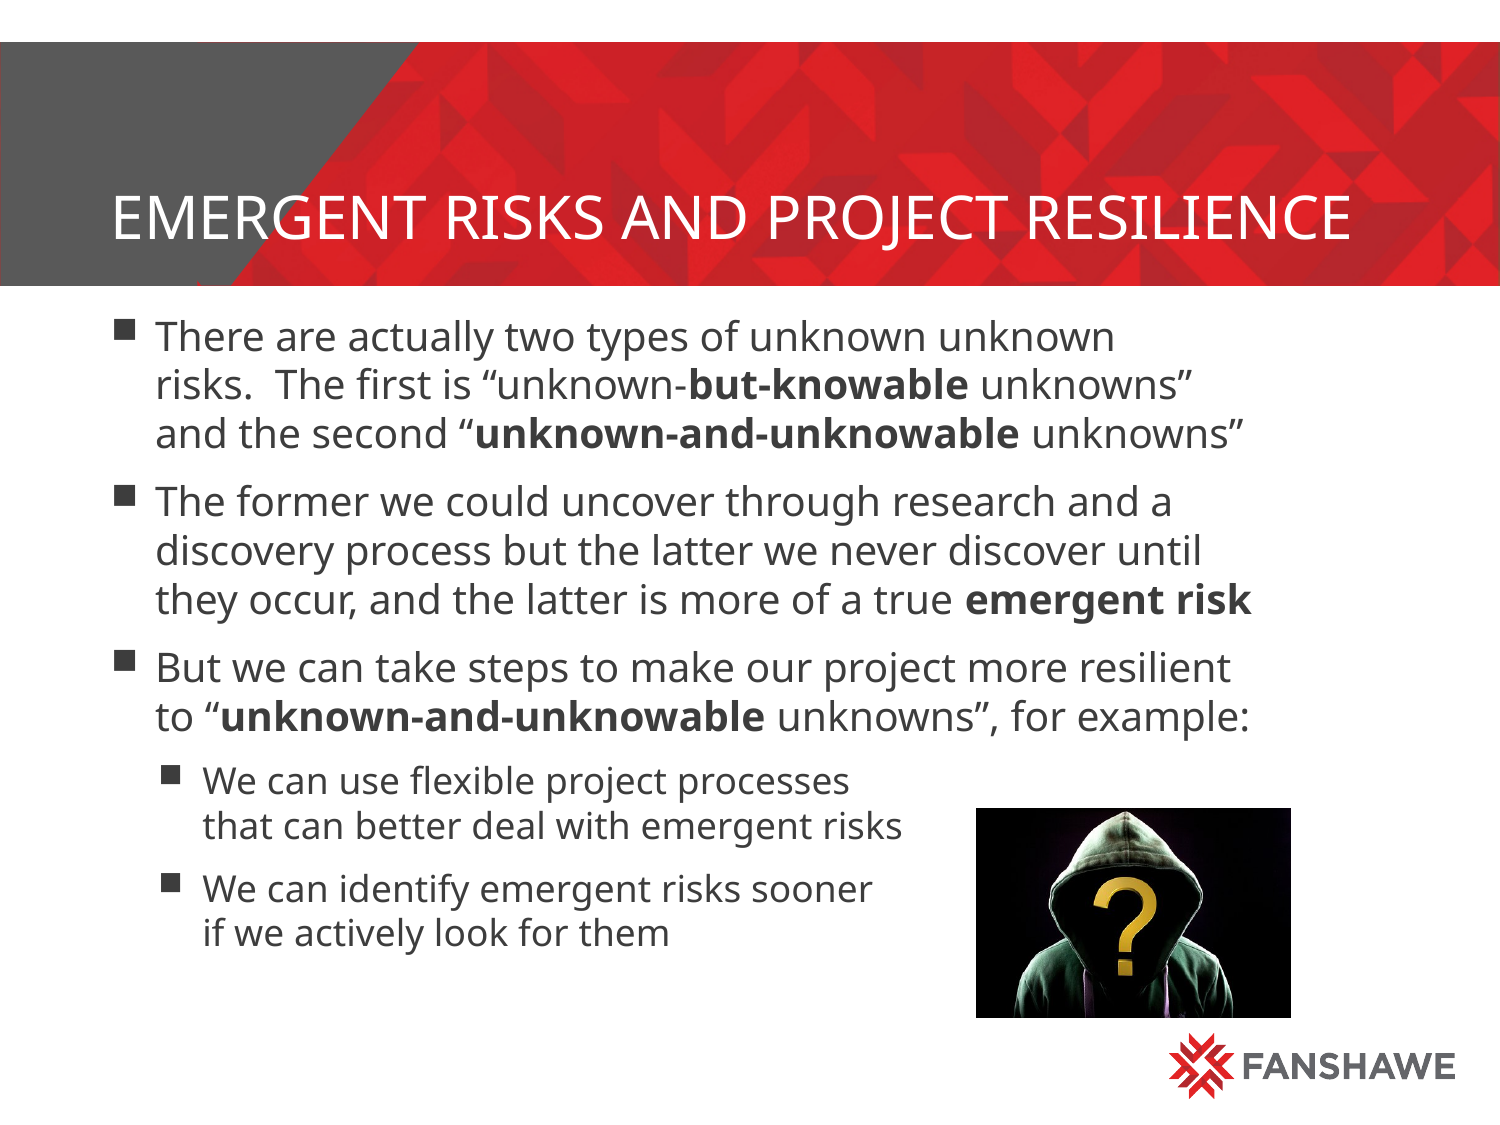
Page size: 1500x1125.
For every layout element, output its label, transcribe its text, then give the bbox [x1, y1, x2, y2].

list There are actually two types of unknown unknown risks. The first is “unknown-but-knowable unknowns” and the second “unknown-and-unknowable unknowns” The former we could uncover through research and a discovery process but the latter we never discover until they occur, and the latter is more of a true emergent risk But we can take steps to make our project more resilient to “unknown-and-unknowable unknowns”, for example: We can use flexible project processes that can better deal with emergent risks We can identify emergent risks sooner if we actively look for them [95, 303, 1291, 1061]
picture [232, 42, 1500, 286]
title Emergent risks and project resilience [95, 81, 1406, 260]
picture [1169, 1033, 1455, 1099]
picture [975, 807, 1291, 1019]
